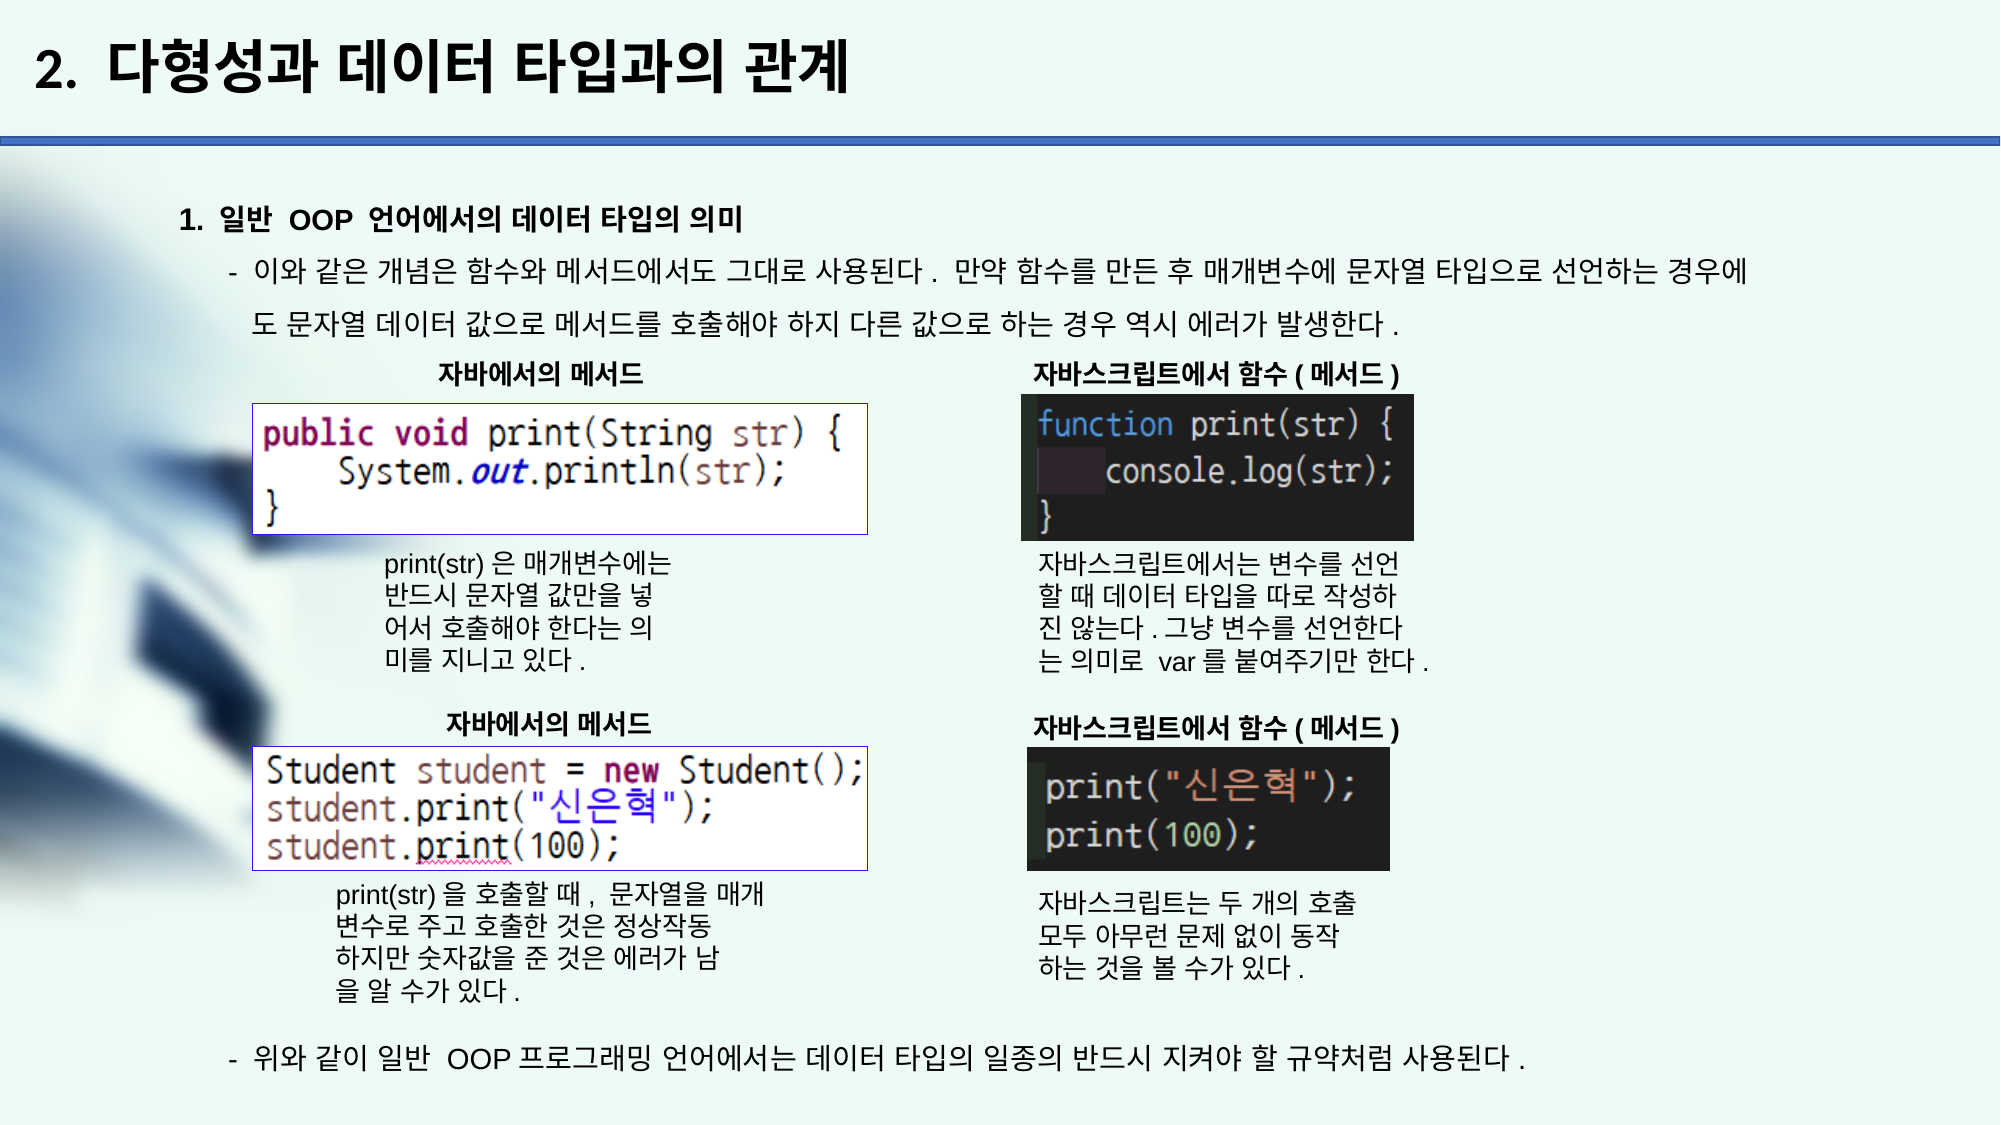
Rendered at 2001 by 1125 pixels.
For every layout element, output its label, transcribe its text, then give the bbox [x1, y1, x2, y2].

picture [0, 146, 2000, 1125]
text_box 자바스크립트에서 함수(메서드) [995, 704, 1438, 752]
picture [0, 0, 2000, 136]
text_box print(str)은 매개변수에는 반드시 문자열 값만을 넣 어서 호출해야 한다는 의 미를 지니고 있다. [369, 538, 714, 684]
title 2. 다형성과 데이터 타입과의 관계 [19, 14, 1745, 126]
text_box 자바스크립트는 두 개의 호출 모두 아무런 문제 없이 동작 하는 것을 볼 수가 있다. [1023, 879, 1502, 992]
text_box 자바에서의 메서드 [369, 349, 714, 398]
text_box 자바스크립트에서는 변수를 선언 할 때 데이터 타입을 따로 작성하 진 않는다.그냥 변수를 선언한다 는 의미로 var를 붙여주기만 한다. [1023, 539, 1466, 685]
text_box 자바에서의 메서드 [369, 699, 729, 746]
text_box 자바스크립트에서 함수(메서드) [995, 349, 1438, 398]
text_box print(str)을 호출할 때, 문자열을 매개 변수로 주고 호출한 것은 정상작동 하지만 숫자값을 준 것은 에러가 남 을 알 수가 있다. [321, 871, 800, 1015]
text_box 1. 일반 OOP 언어에서의 데이터 타입의 의미 - 이와 같은 개념은 함수와 메서드에서도 그대로 사용된다. 만약 함수를 만든 후 매개변수에 문자열 타입으로 선언하는 경우에 도 문자열 데이터 값으로 메서드를 호출해야 하지 다른 값으로 하는 경우 역시 에러가 발생한다. - 위와 같이 일반 OOP프로그래밍 언어에서는 데이터 타입의 일종의 반드시 지켜야 할 규약처럼 사용된다. [163, 172, 1922, 1083]
